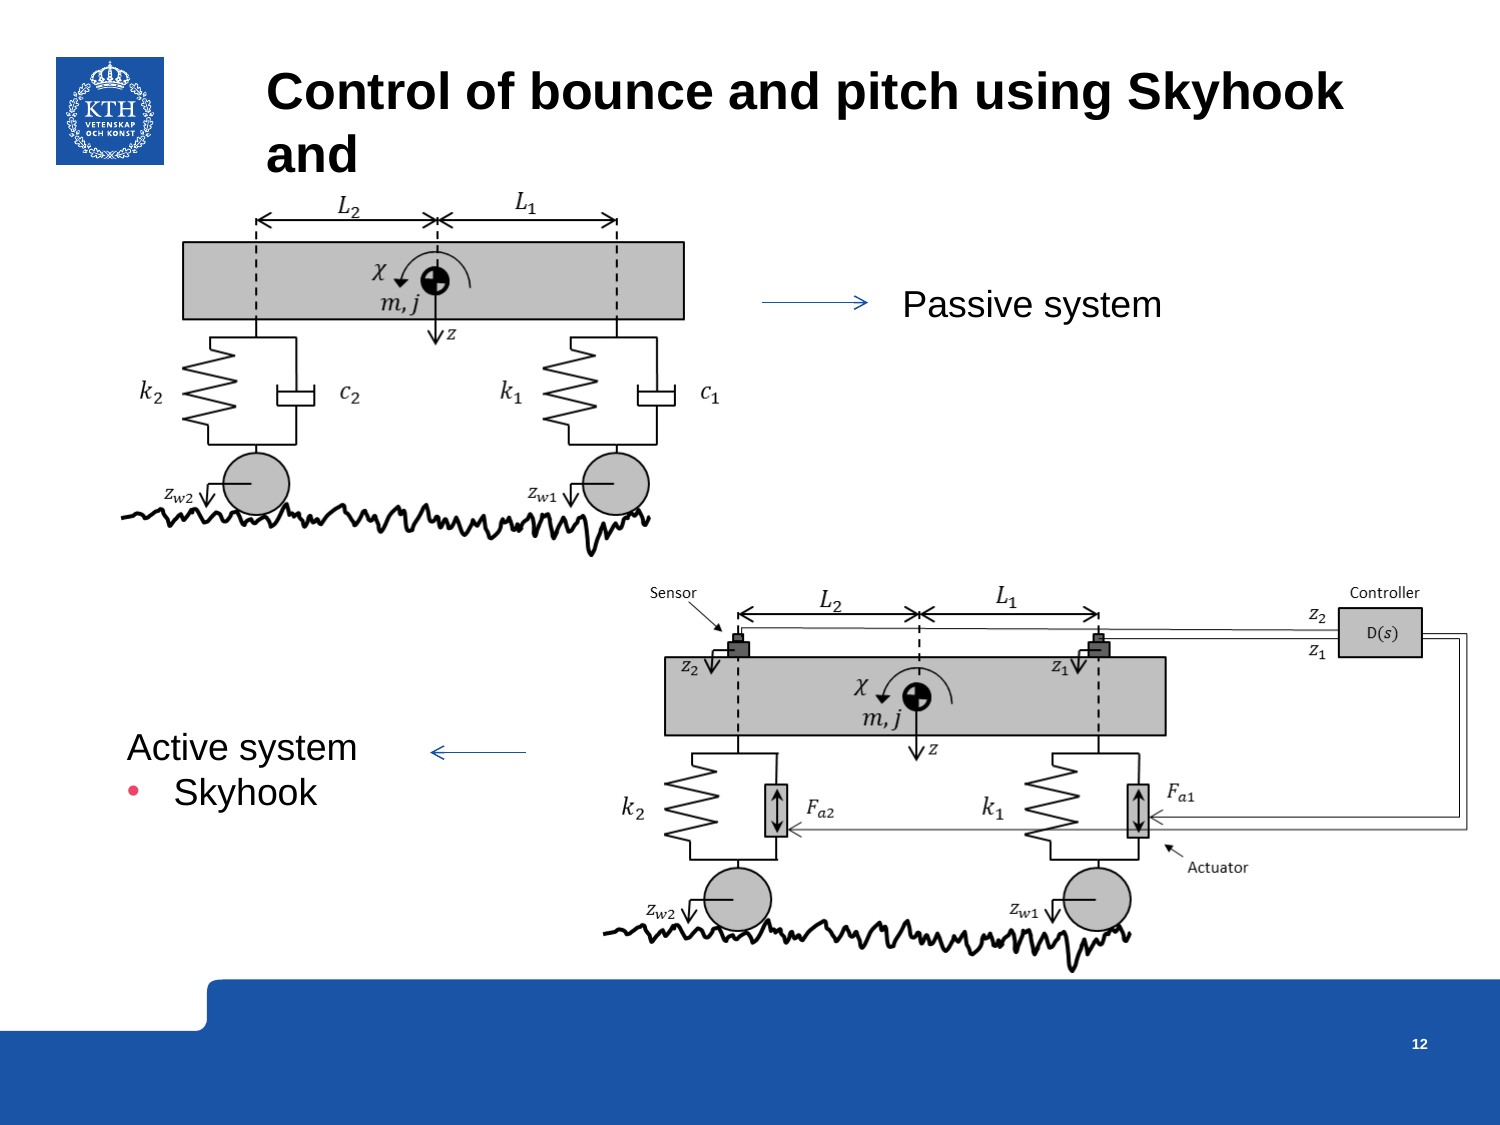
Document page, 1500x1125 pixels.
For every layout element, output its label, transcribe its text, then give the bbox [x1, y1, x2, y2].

picture [602, 572, 1469, 973]
picture [120, 177, 740, 557]
text_box Passive system [887, 272, 1219, 333]
slide_number 12 [1340, 1034, 1428, 1095]
